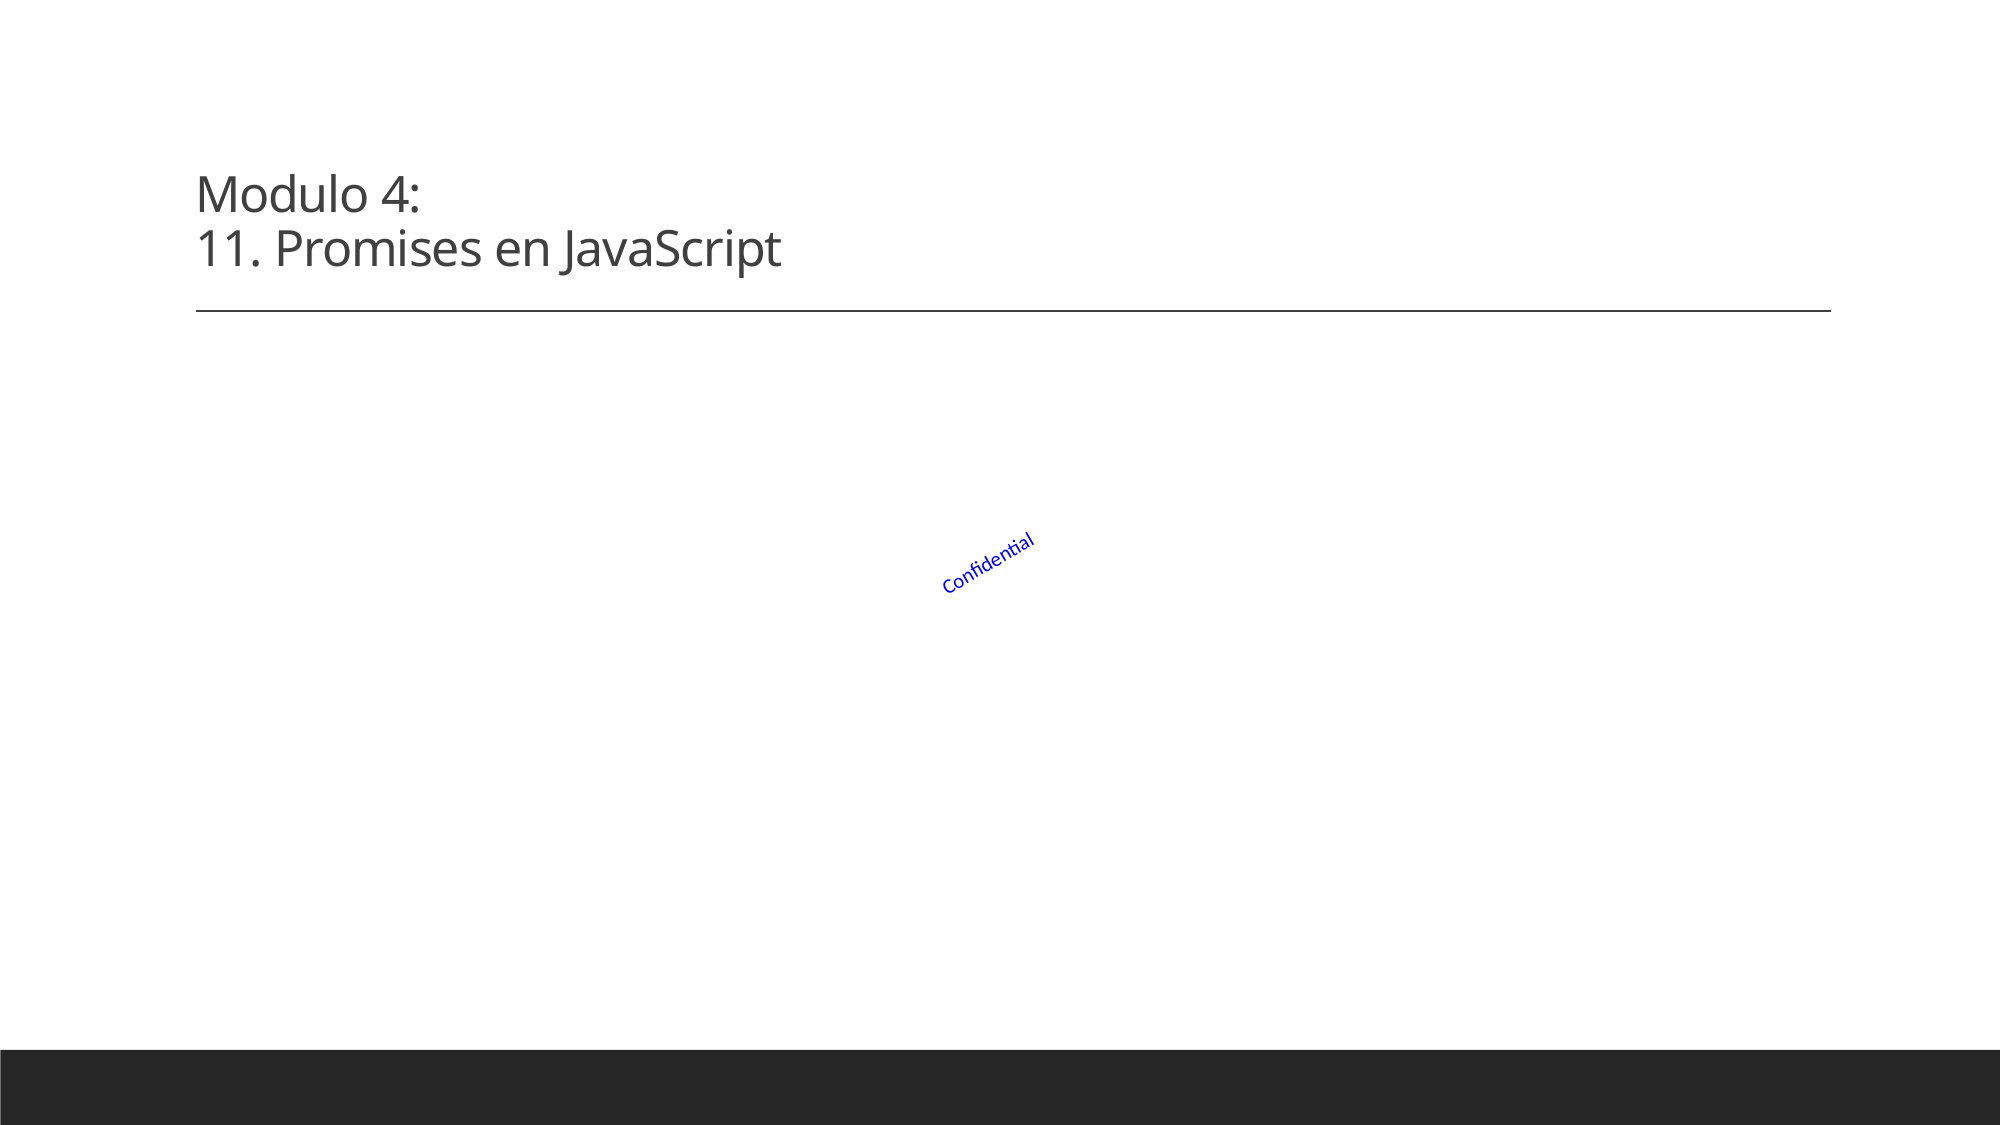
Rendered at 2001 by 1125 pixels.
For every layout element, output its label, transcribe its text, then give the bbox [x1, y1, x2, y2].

title Modulo 4: 11. Promises en JavaScript [180, 47, 1830, 285]
